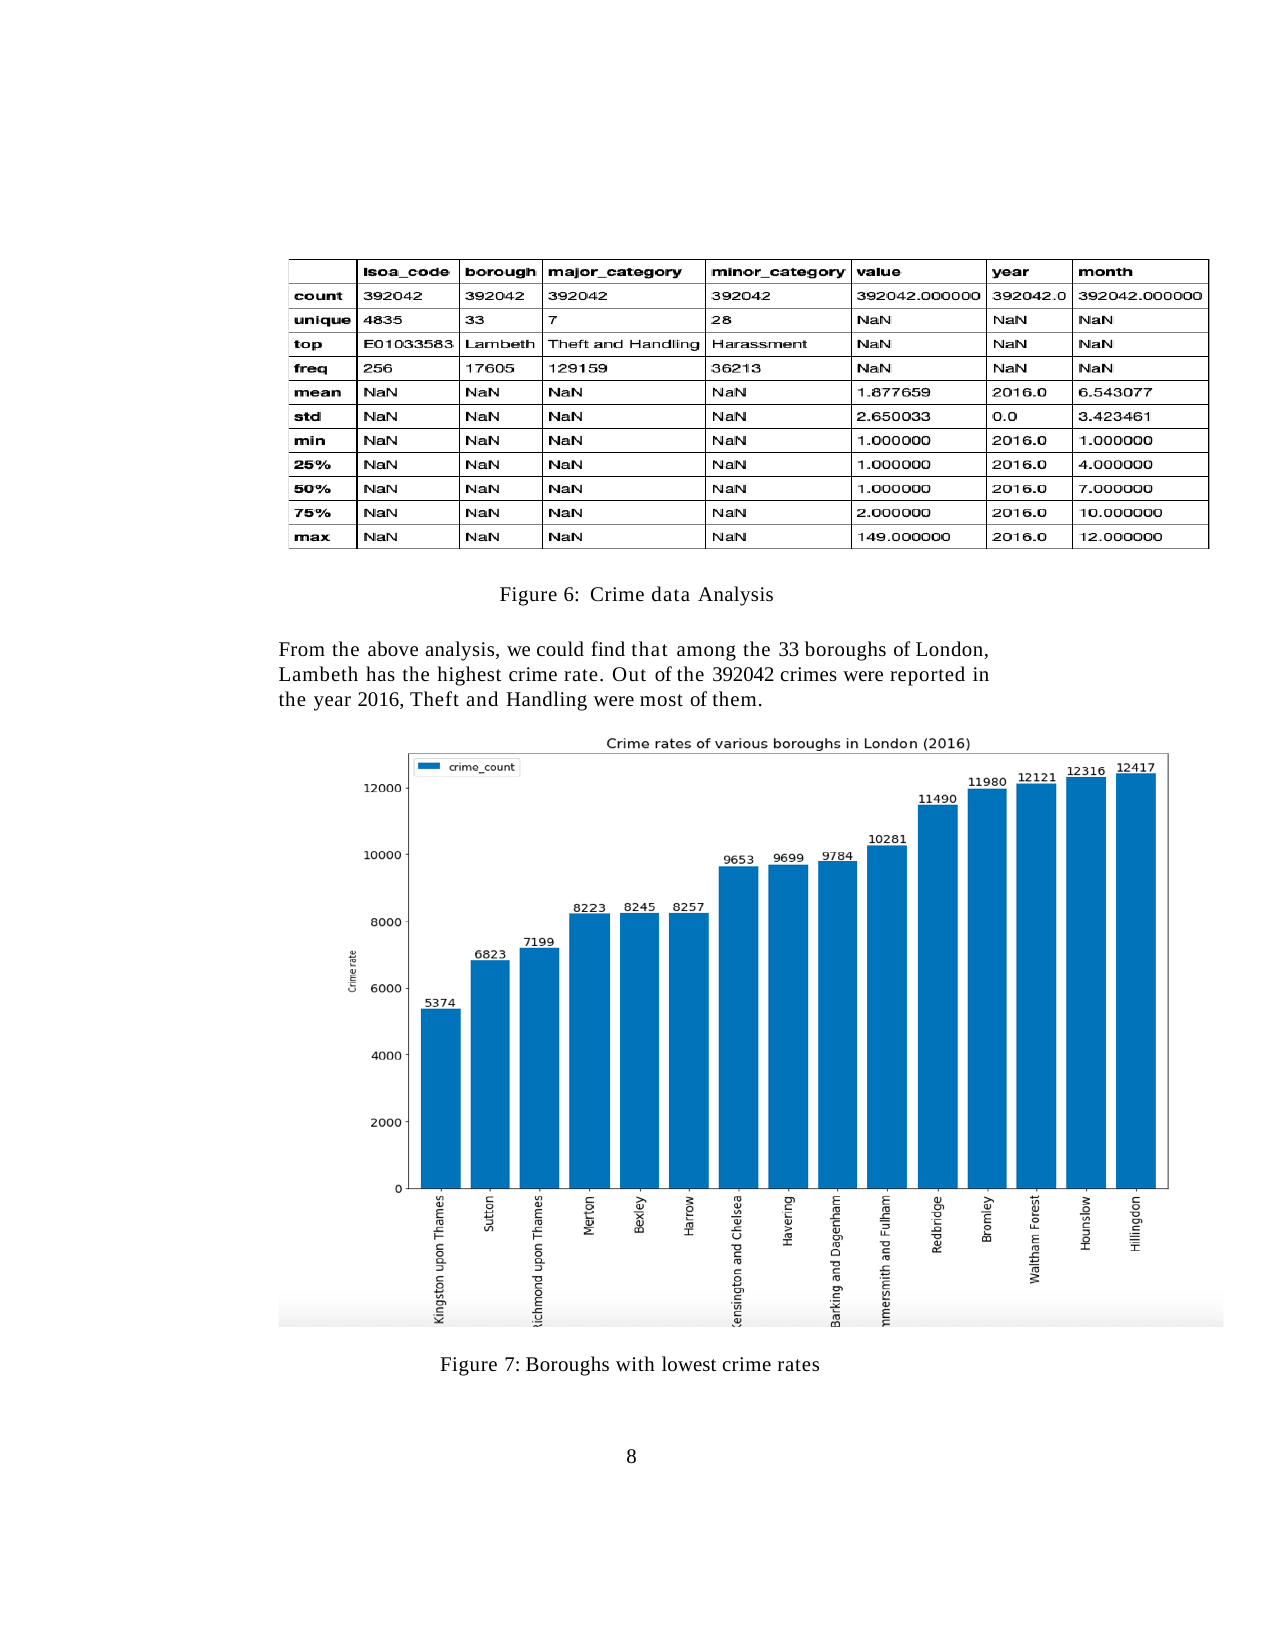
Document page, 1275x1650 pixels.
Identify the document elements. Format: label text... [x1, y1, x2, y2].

text_box [288, 259, 1210, 549]
slide_number 10 [620, 1446, 654, 1650]
text_box [278, 738, 1224, 1327]
text_box Figure 6: Crime data Analysis From the above analysis, we could find that among the 33 boroughs of London, Lambeth has the highest crime rate. Out of the 392042 crimes were reported in the year 2016, Theft and Handling were most of them. [276, 578, 997, 711]
text_box Figure 7: Boroughs with lowest crime rates [438, 1348, 836, 1376]
